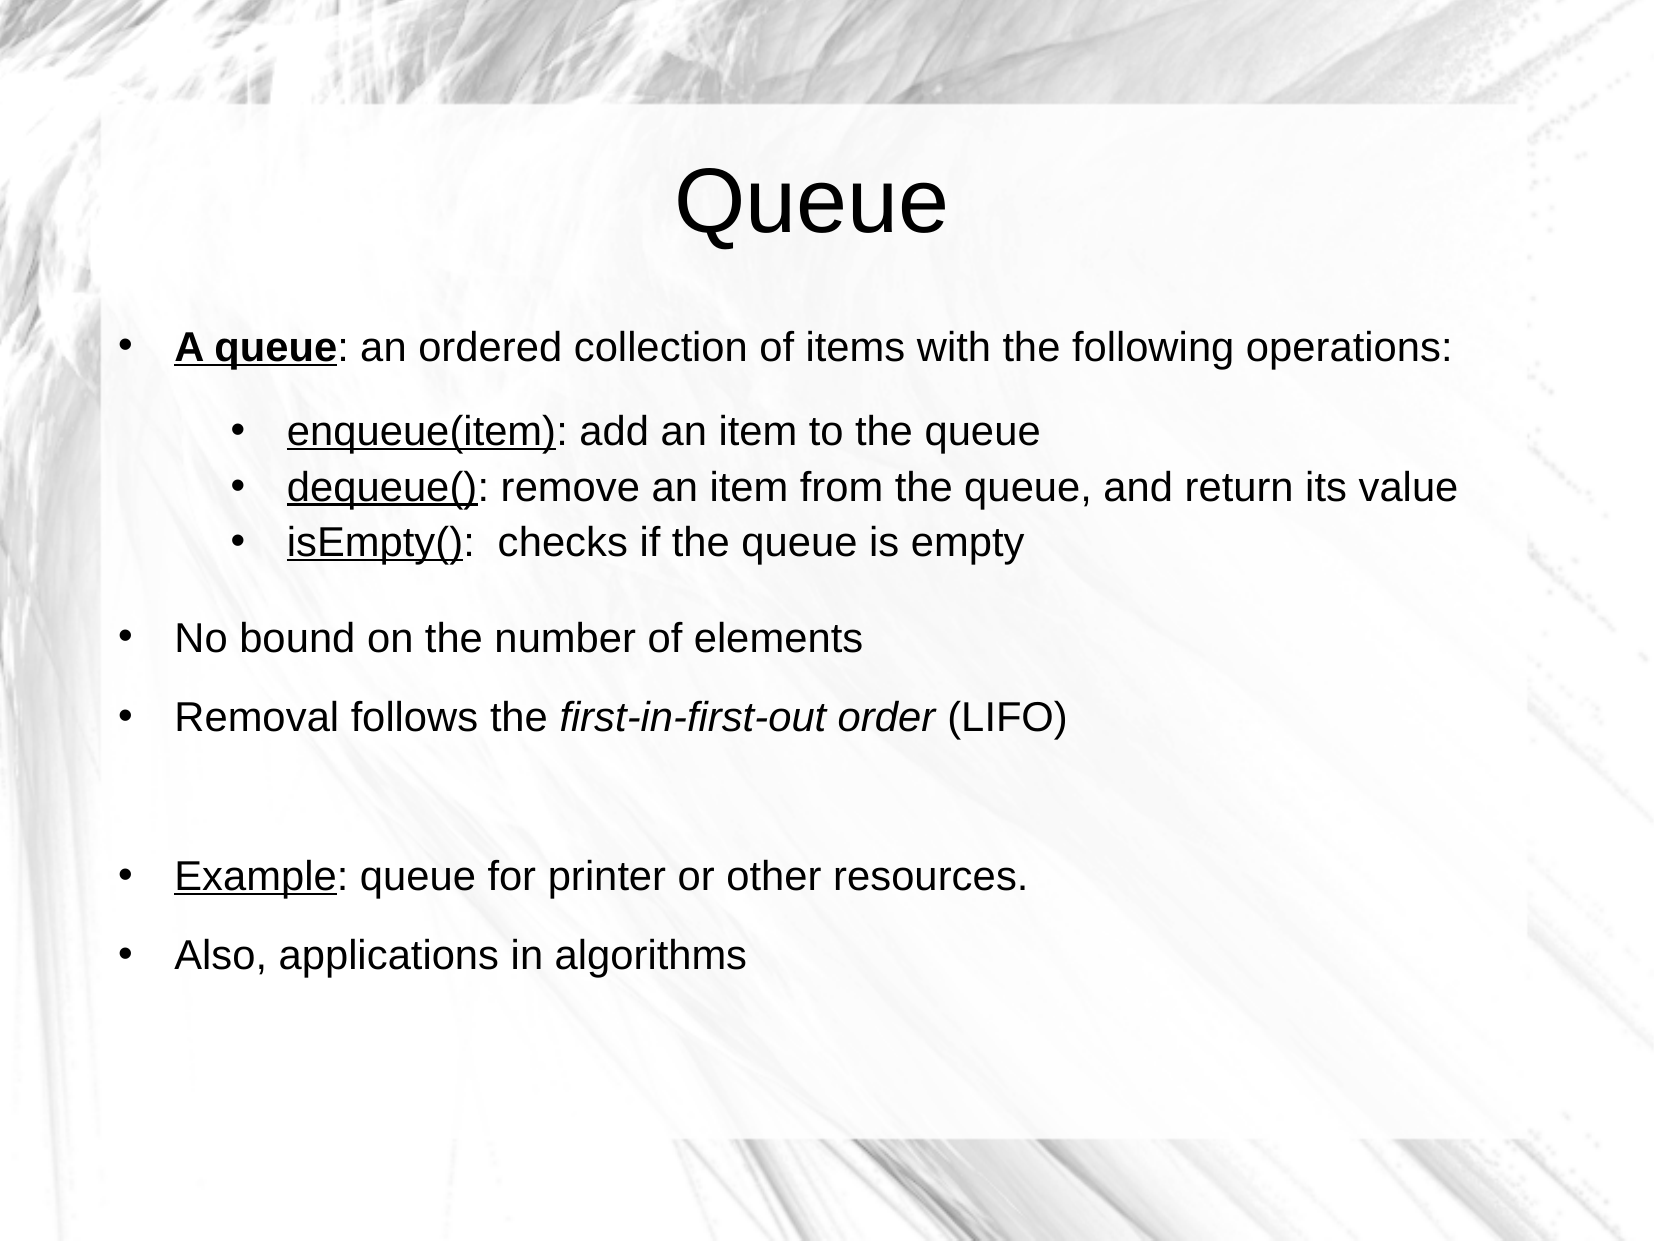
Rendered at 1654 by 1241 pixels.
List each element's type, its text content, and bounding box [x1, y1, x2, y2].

list A queue: an ordered collection of items with the following operations: enqueue(item): add an item to the queue dequeue(): remove an item from the queue, and return its value isEmpty(): checks if the queue is empty No bound on the number of elements Removal follows the first-in-first-out order (LIFO) Example: queue for printer or other resources. Also, applications in algorithms [118, 319, 1571, 1102]
picture [0, 0, 1654, 1241]
title Queue [118, 112, 1506, 281]
